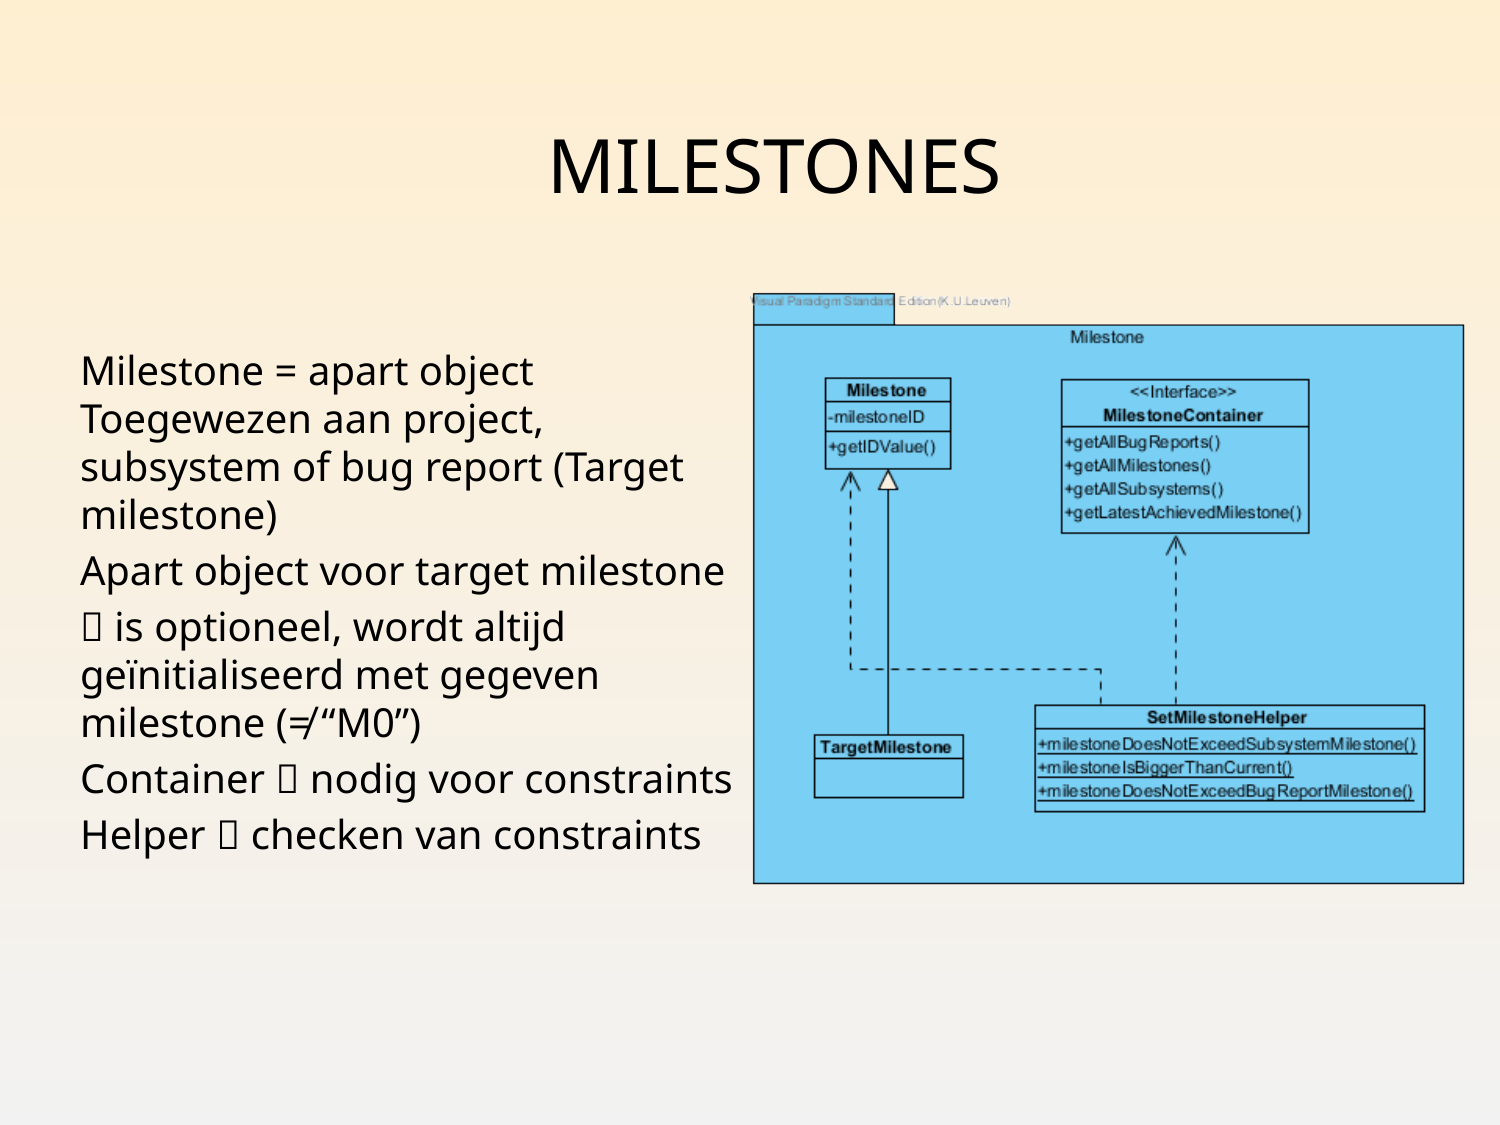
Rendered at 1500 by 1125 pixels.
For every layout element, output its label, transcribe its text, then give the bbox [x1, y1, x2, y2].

picture [749, 290, 1471, 891]
text_box Milestones [99, 70, 1450, 258]
list Milestone = apart object Toegewezen aan project, subsystem of bug report (Target milestone) Apart object voor target milestone  is optioneel, wordt altijd geïnitialiseerd met gegeven milestone (≠ “M0”) Container  nodig voor constraints Helper  checken van constraints [64, 338, 752, 941]
